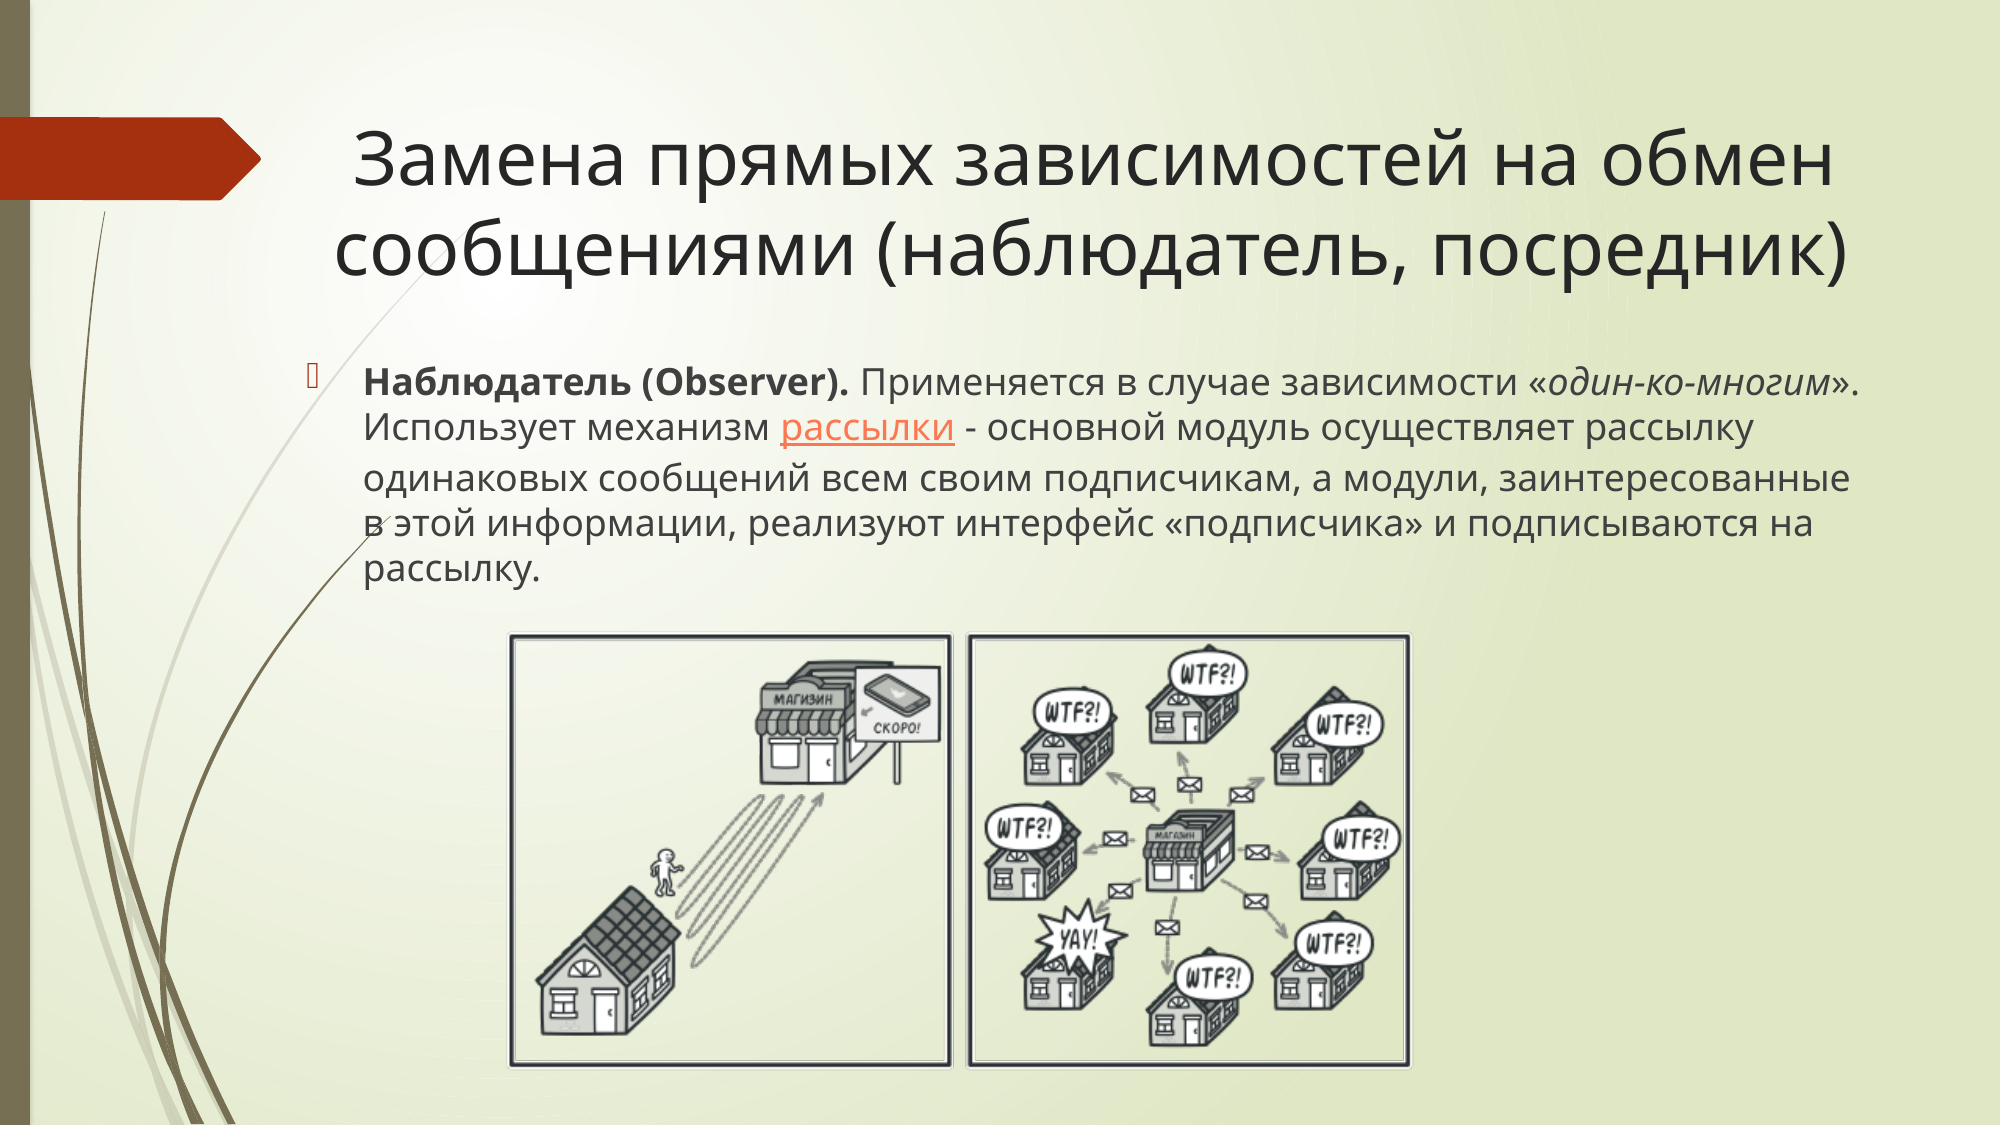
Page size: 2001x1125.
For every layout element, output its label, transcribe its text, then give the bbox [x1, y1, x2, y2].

picture [491, 616, 1429, 1086]
list Наблюдатель (Observer). Применяется в случае зависимости «один-ко-многим». Использует механизм рассылки - основной модуль осуществляет рассылку одинаковых сообщений всем своим подписчикам, а модули, заинтересованные в этой информации, реализуют интерфейс «подписчика» и подписываются на рассылку. [291, 350, 1888, 970]
title Замена прямых зависимостей на обмен сообщениями (наблюдатель, посредник) [318, 102, 1888, 313]
